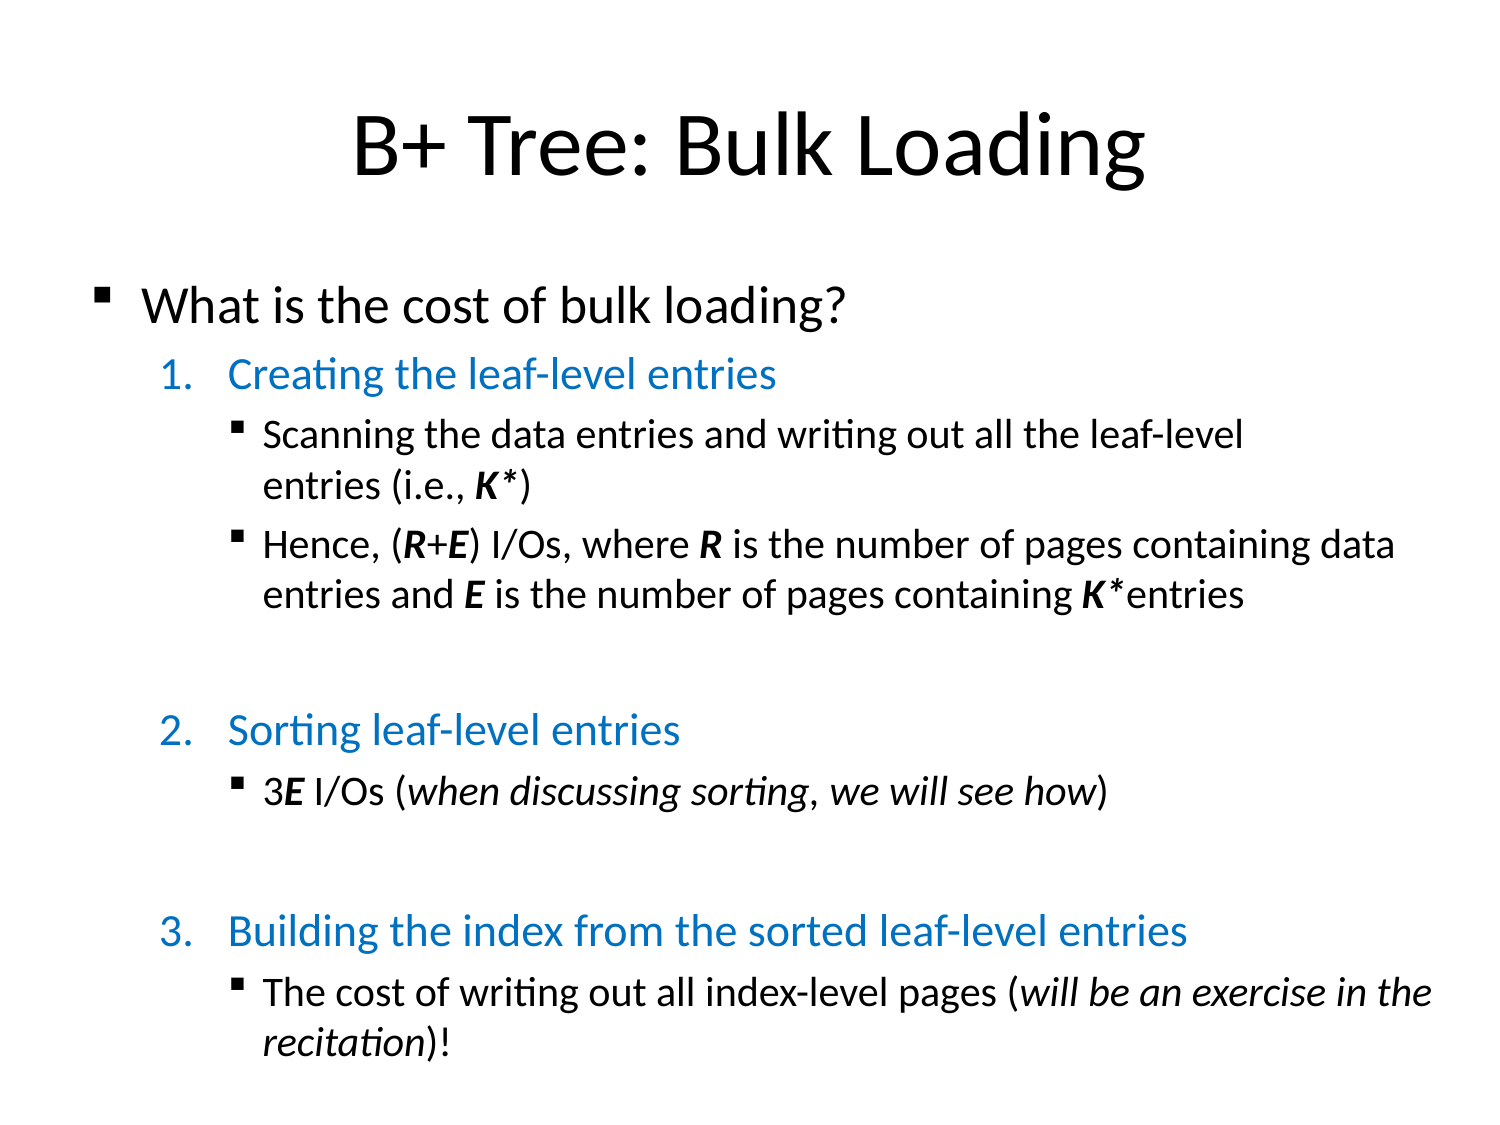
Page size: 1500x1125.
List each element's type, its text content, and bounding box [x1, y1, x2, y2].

list What is the cost of bulk loading? Creating the leaf-level entries Scanning the data entries and writing out all the leaf-level entries (i.e., K*) Hence, (R+E) I/Os, where R is the number of pages containing data entries and E is the number of pages containing K*entries Sorting leaf-level entries 3E I/Os (when discussing sorting, we will see how) Building the index from the sorted leaf-level entries The cost of writing out all index-level pages (will be an exercise in the recitation)! [75, 262, 1475, 1075]
title B+ Tree: Bulk Loading [75, 45, 1425, 233]
